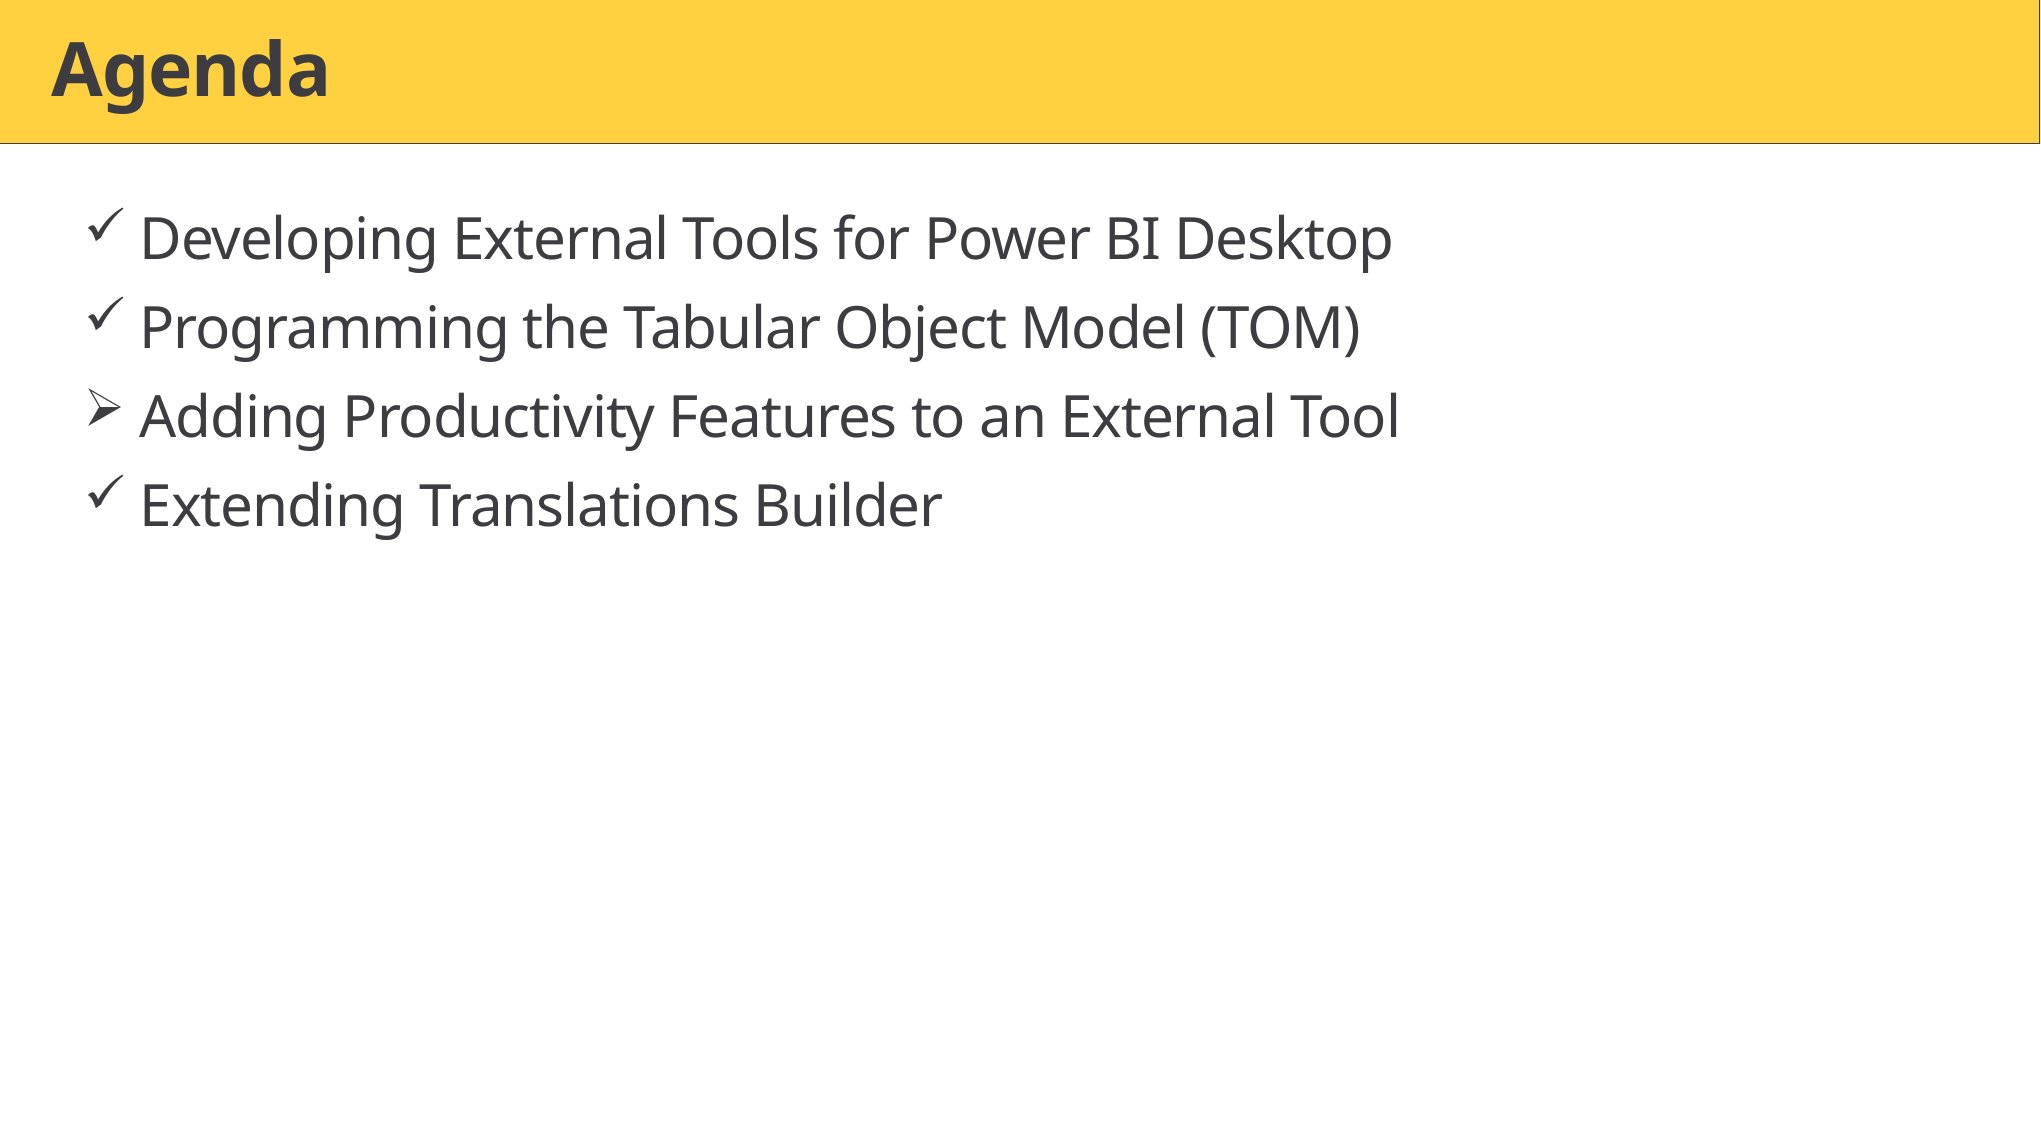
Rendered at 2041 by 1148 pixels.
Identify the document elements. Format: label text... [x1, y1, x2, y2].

list Developing External Tools for Power BI Desktop Programming the Tabular Object Model (TOM) Adding Productivity Features to an External Tool Extending Translations Builder [83, 201, 1988, 541]
title Agenda [51, 31, 1988, 113]
